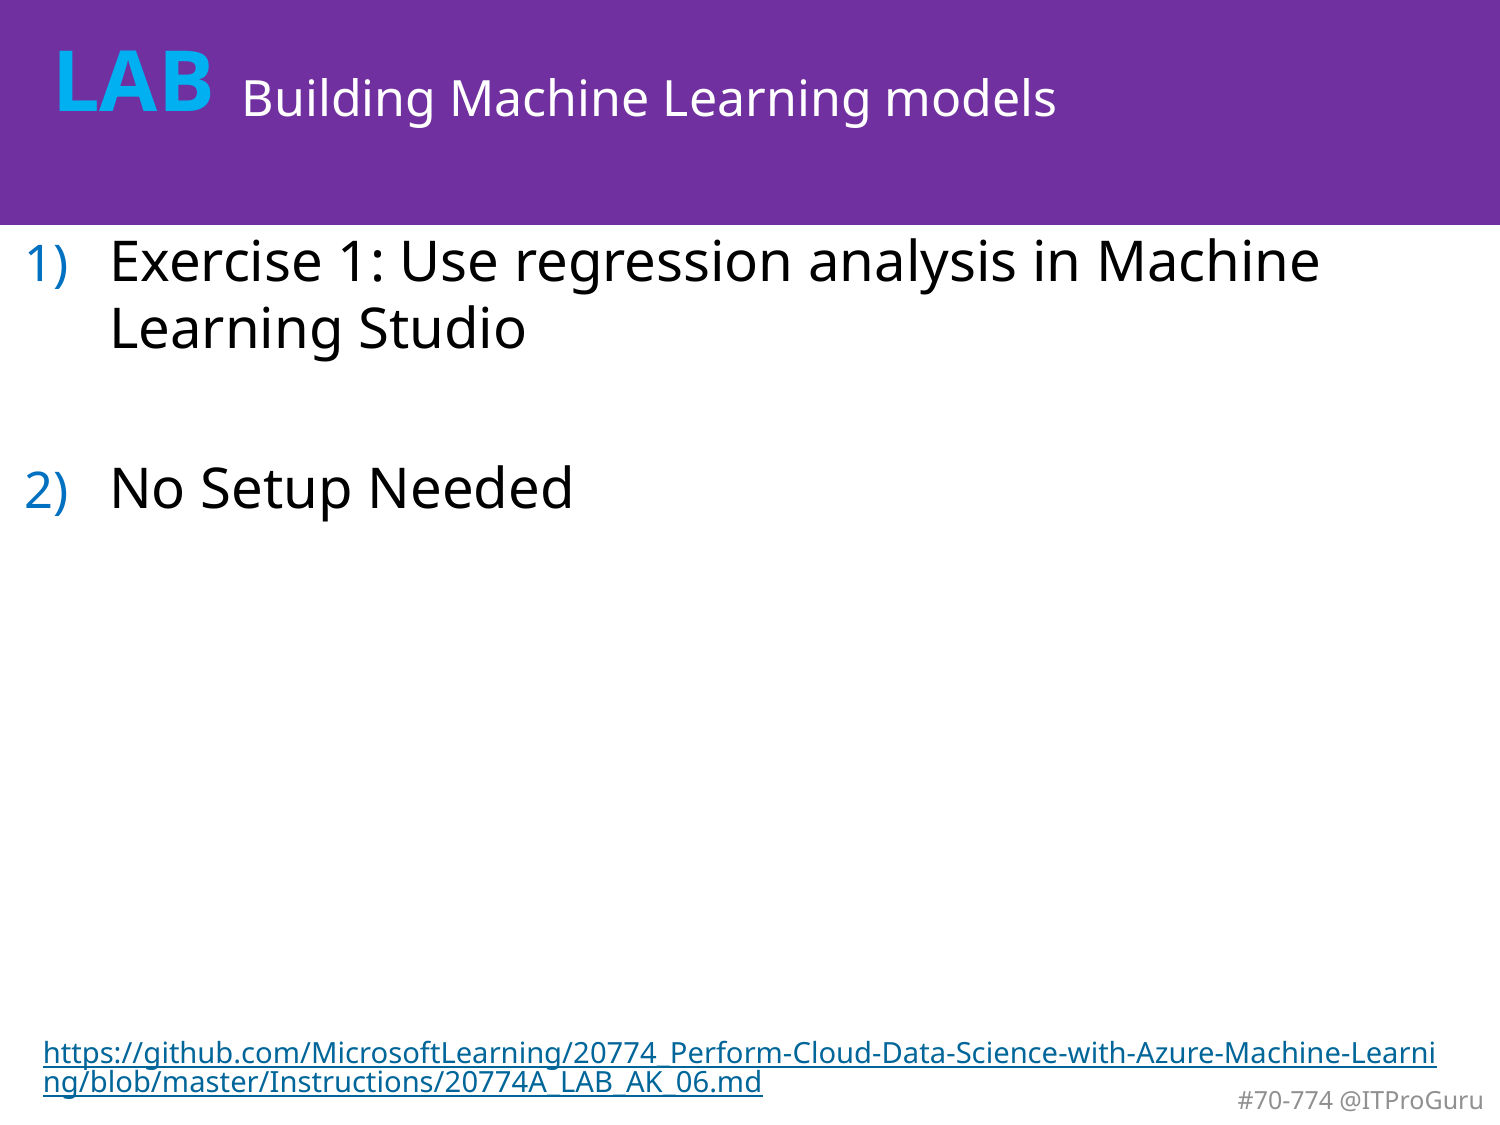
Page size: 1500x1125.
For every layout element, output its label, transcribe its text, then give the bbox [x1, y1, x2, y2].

title Building Machine Learning models [241, 0, 1475, 203]
list Exercise 1: Use regression analysis in Machine Learning Studio No Setup Needed [24, 224, 1475, 1012]
list https://github.com/MicrosoftLearning/20774_Perform-Cloud-Data-Science-with-Azure-Machine-Learning/blob/master/Instructions/20774A_LAB_AK_06.md [42, 1034, 1450, 1103]
